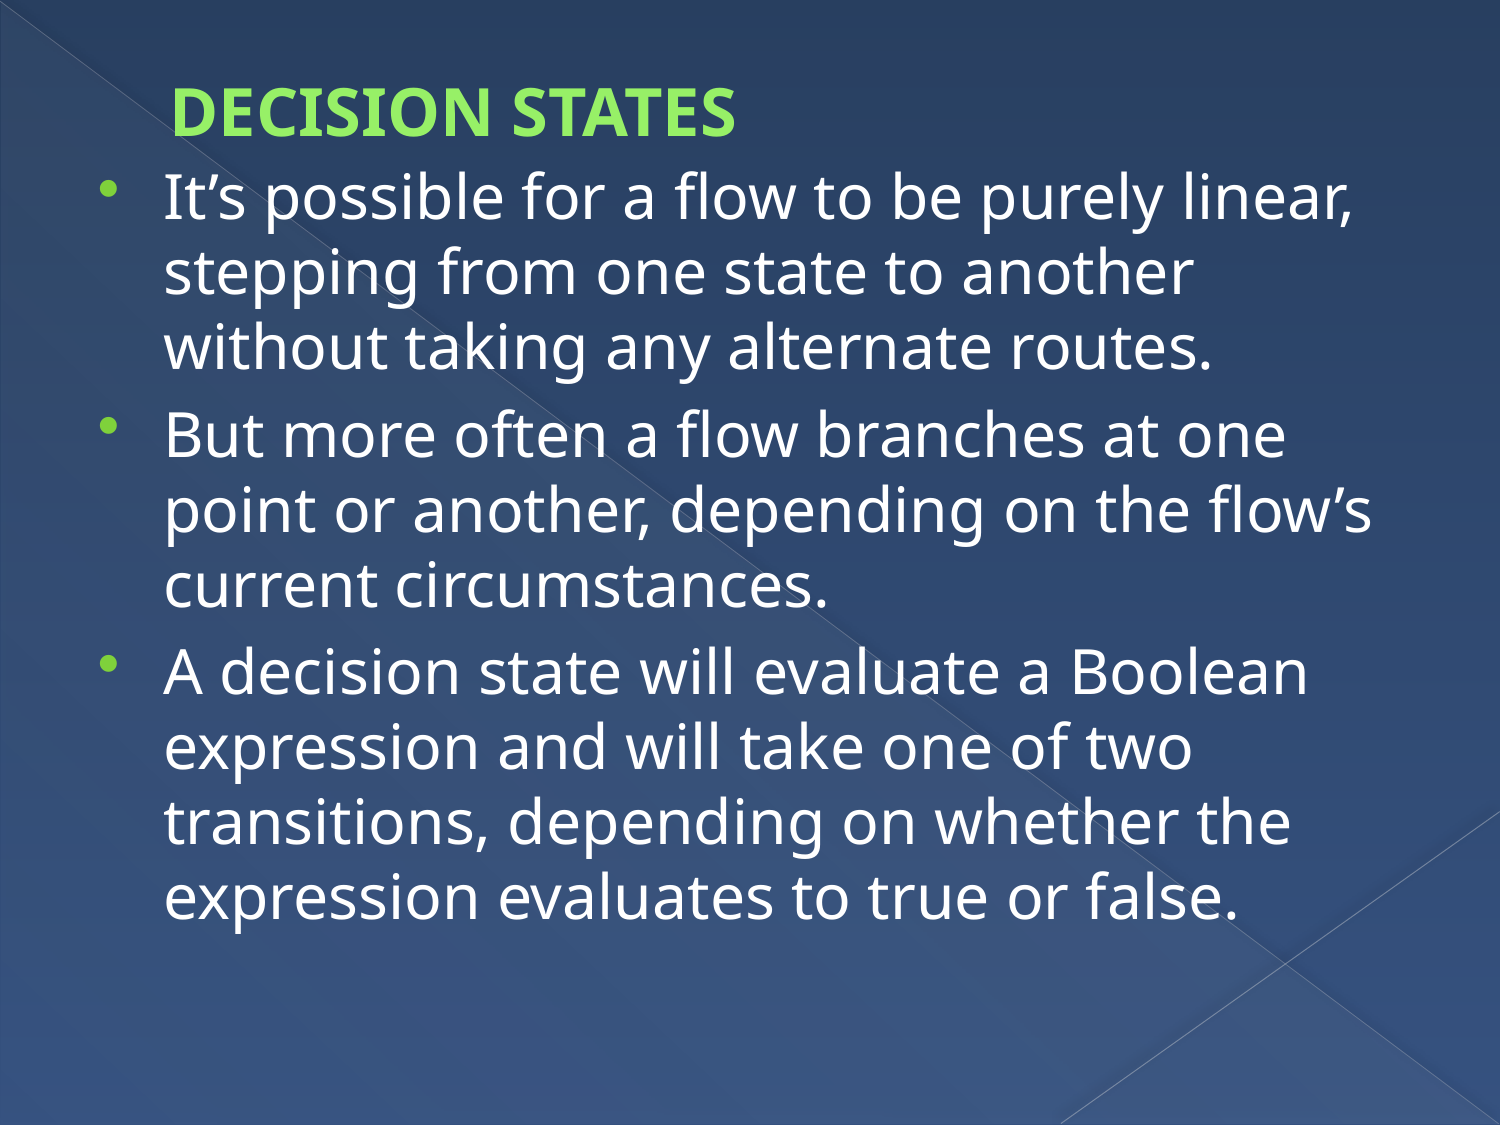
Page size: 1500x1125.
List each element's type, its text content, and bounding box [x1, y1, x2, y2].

title DECISION STATES [75, 43, 1425, 149]
list It’s possible for a flow to be purely linear, stepping from one state to another without taking any alternate routes. But more often a flow branches at one point or another, depending on the flow’s current circumstances. A decision state will evaluate a Boolean expression and will take one of two transitions, depending on whether the expression evaluates to true or false. [75, 149, 1425, 1059]
